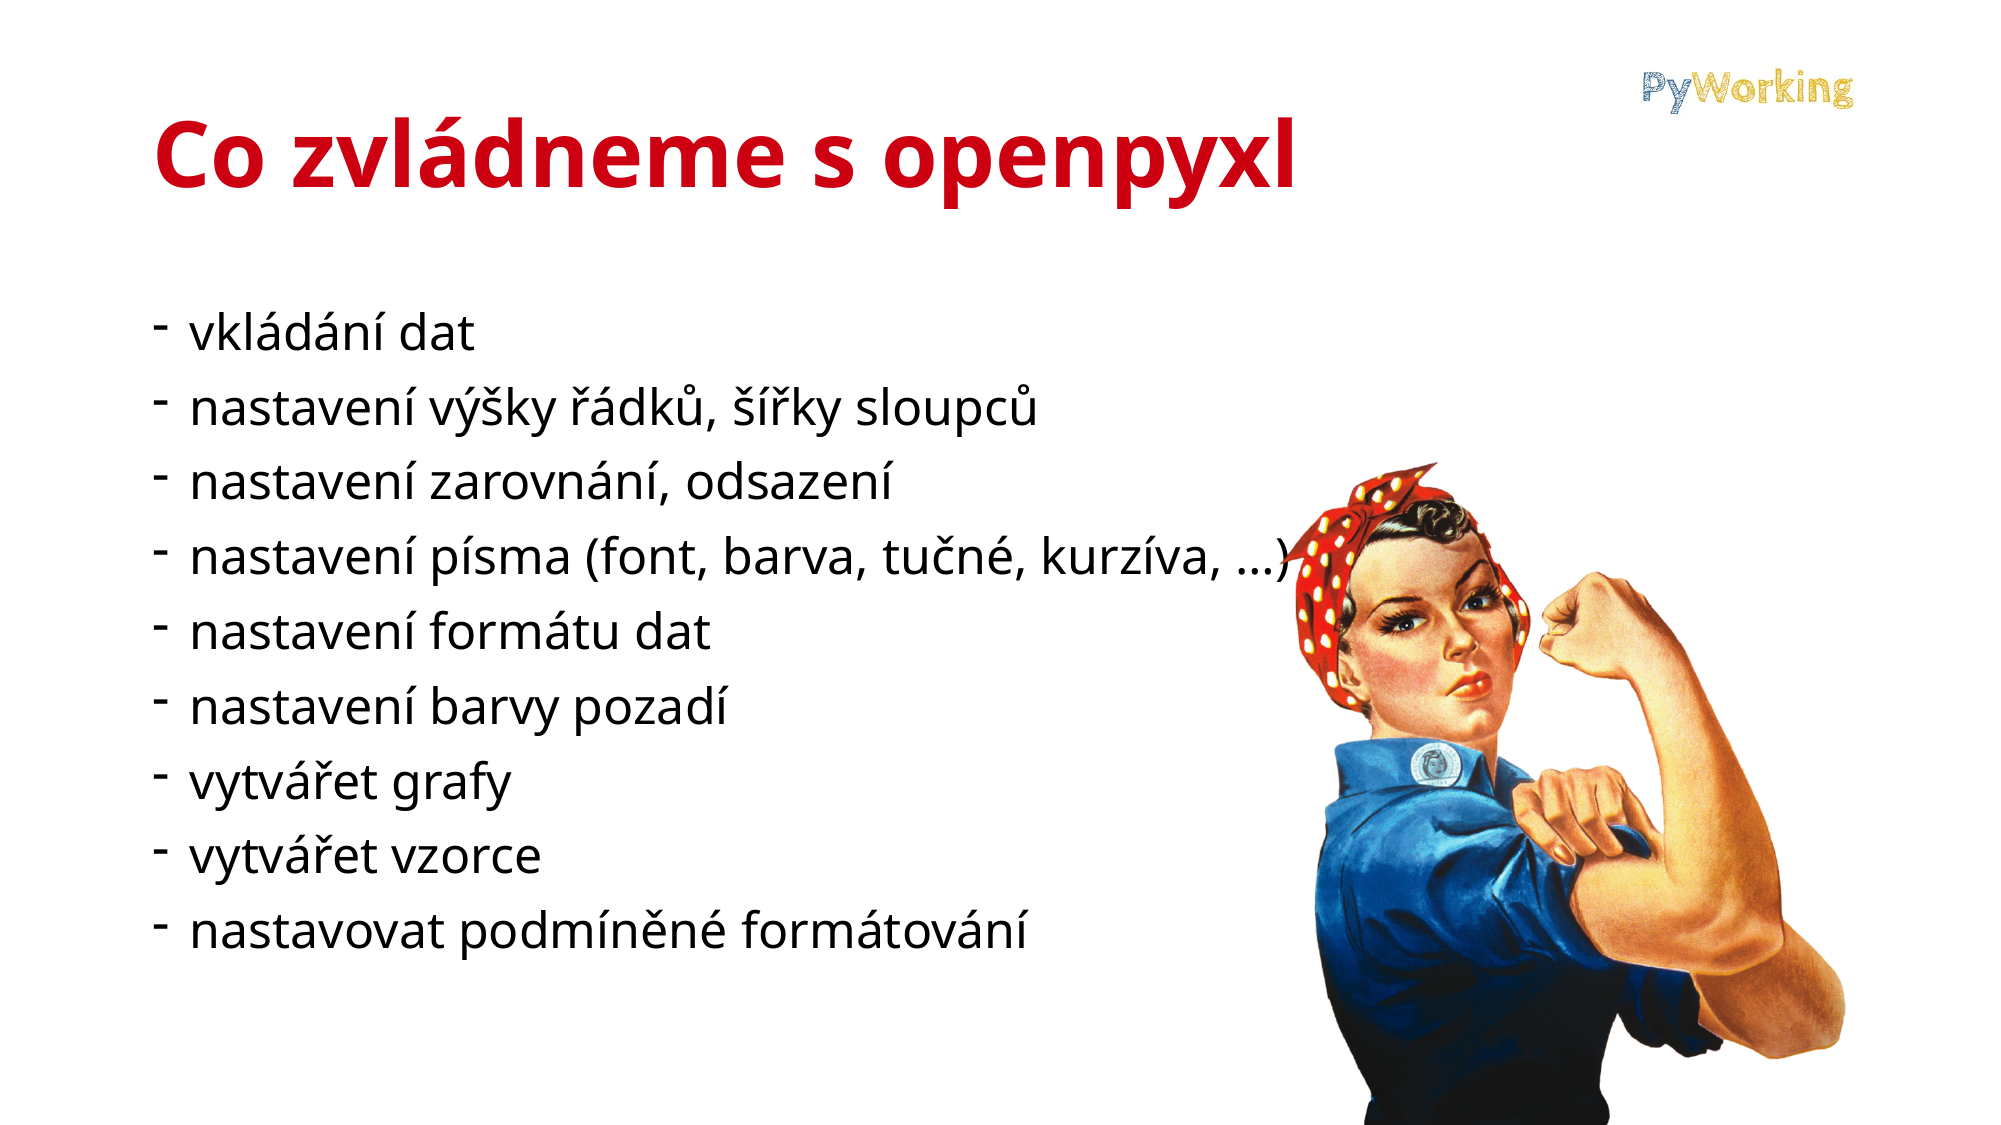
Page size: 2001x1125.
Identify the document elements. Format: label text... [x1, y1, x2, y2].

picture [1633, 59, 1863, 118]
picture [1221, 438, 1910, 1125]
list vkládání dat nastavení výšky řádků, šířky sloupců nastavení zarovnání, odsazení nastavení písma (font, barva, tučné, kurzíva, …) nastavení formátu dat nastavení barvy pozadí vytvářet grafy vytvářet vzorce nastavovat podmíněné formátování [137, 299, 1863, 1014]
title Co zvládneme s openpyxl [137, 59, 1863, 256]
